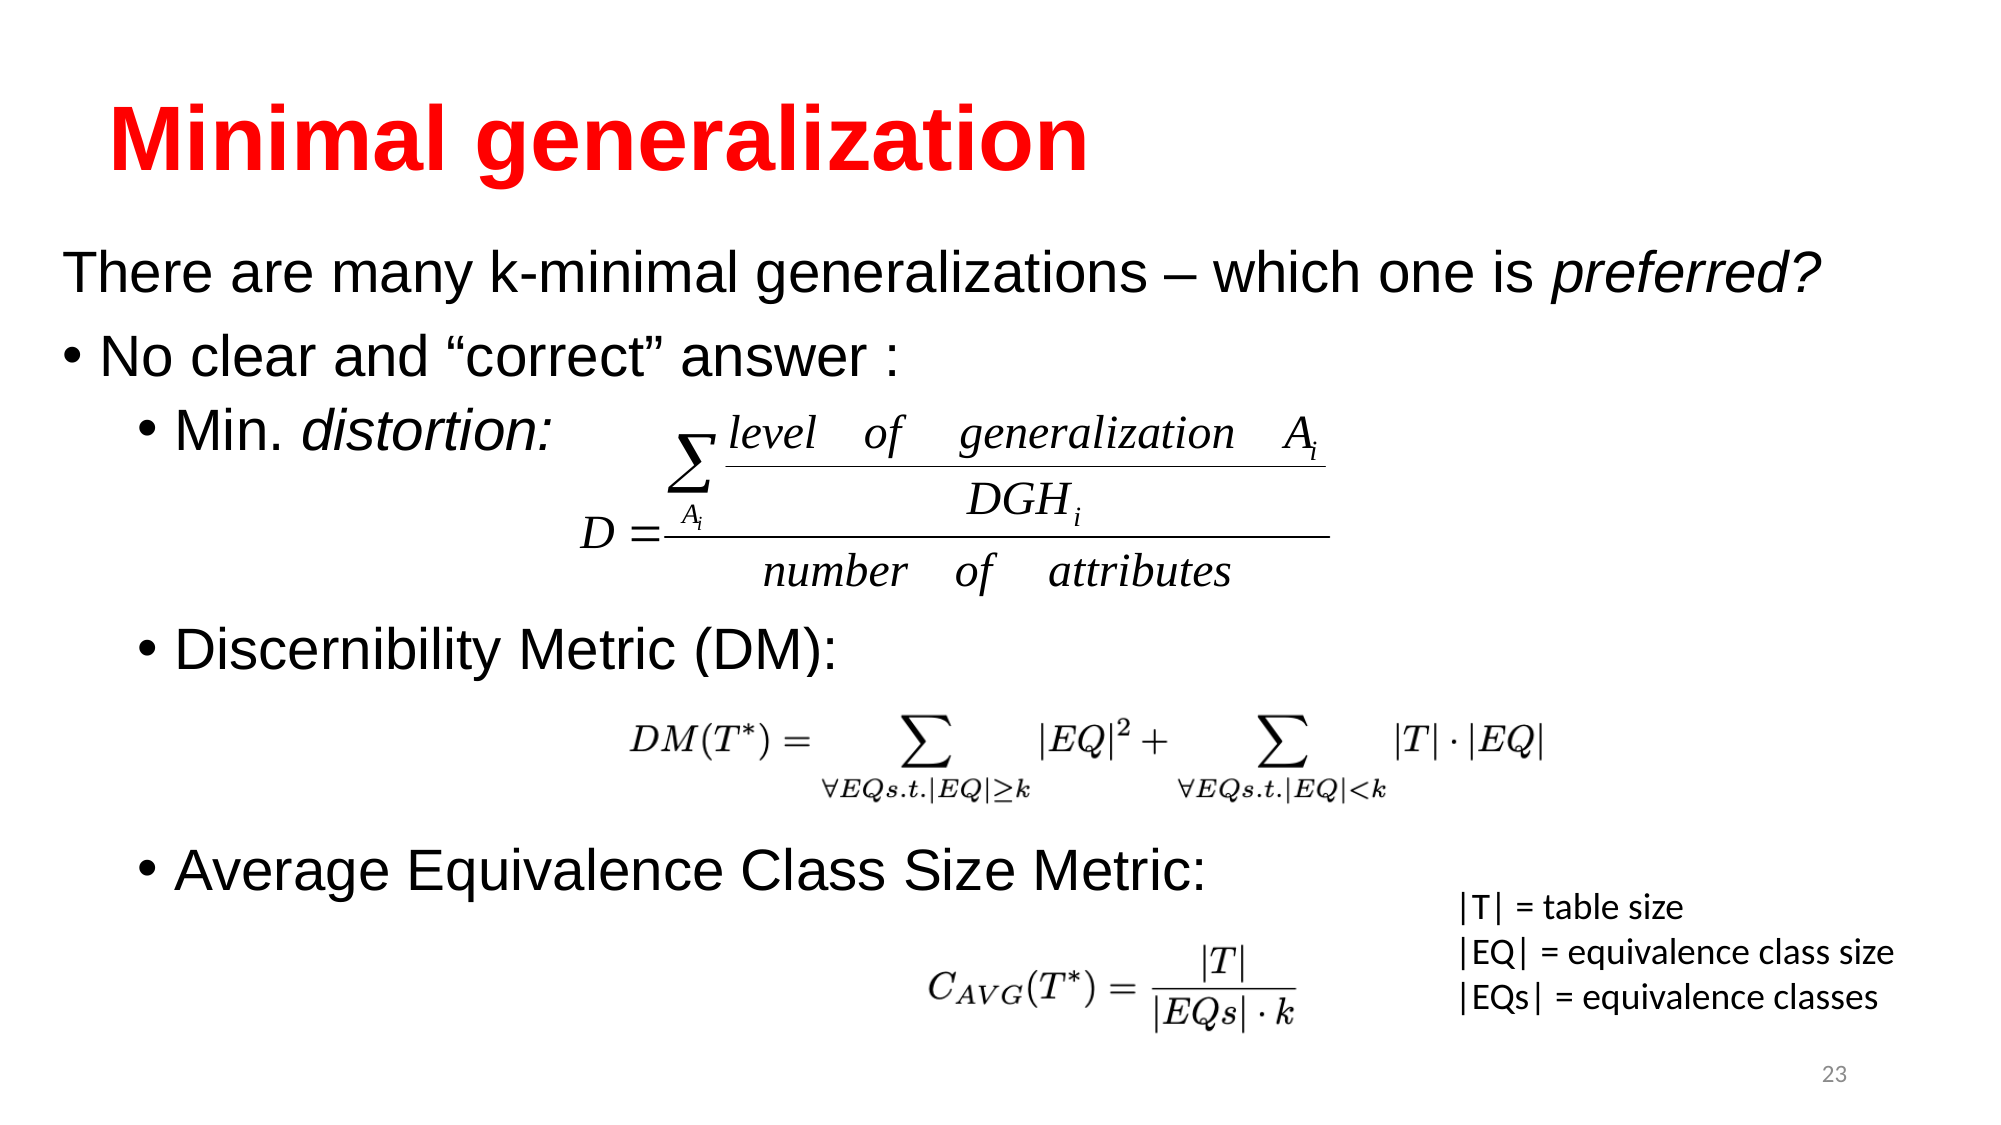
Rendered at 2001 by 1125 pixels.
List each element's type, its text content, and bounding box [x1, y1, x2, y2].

slide_number 23 [1412, 1042, 1863, 1103]
text_box There are many k-minimal generalizations – which one is preferred? No clear and “correct” answer : Min. distortion: Discernibility Metric (DM): Average Equivalence Class Size Metric: [47, 235, 1953, 1051]
picture [593, 677, 1623, 840]
text_box |T| = table size |EQ| = equivalence class size |EQs| = equivalence classes [1439, 874, 1911, 1024]
picture [915, 931, 1329, 1066]
title Minimal generalization [93, 31, 1819, 235]
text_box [571, 401, 1340, 609]
